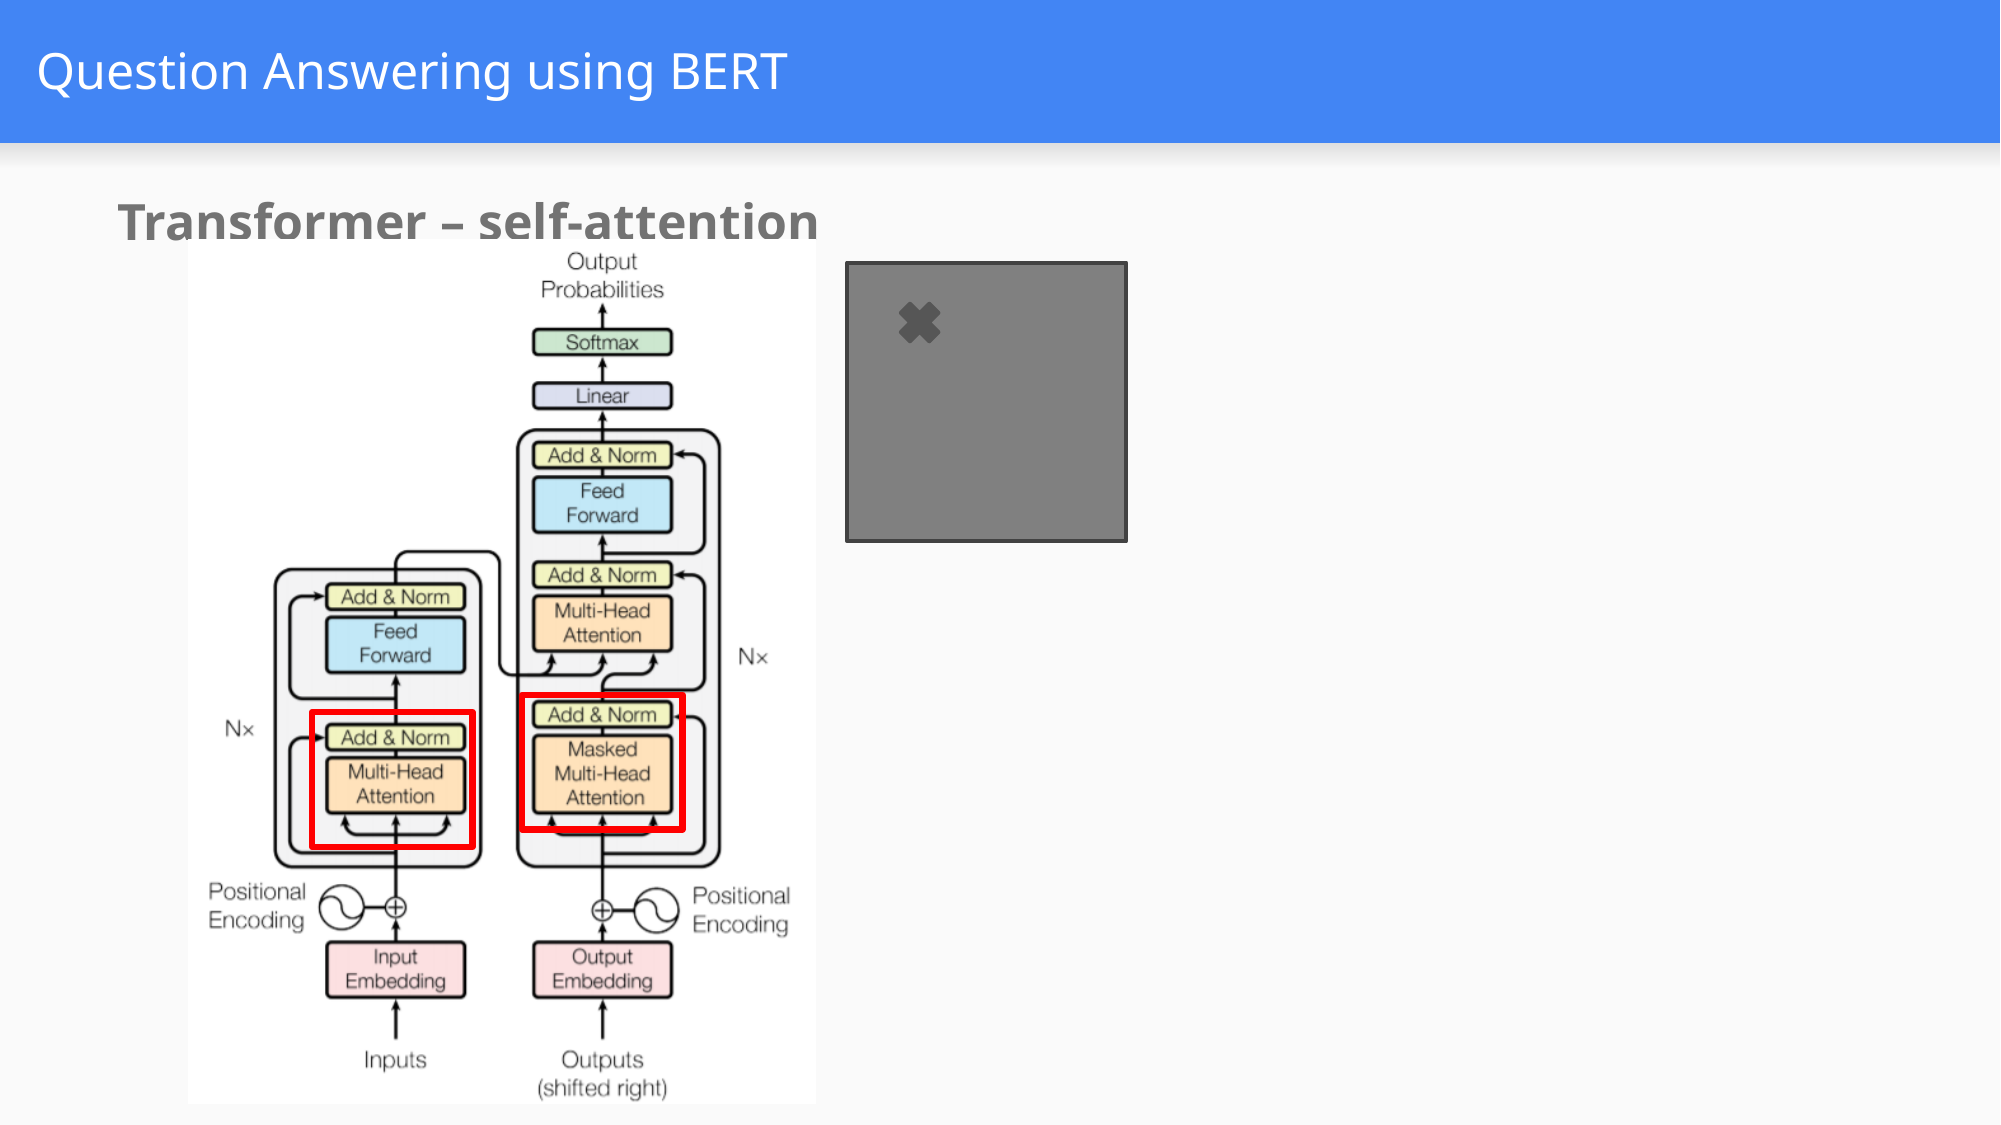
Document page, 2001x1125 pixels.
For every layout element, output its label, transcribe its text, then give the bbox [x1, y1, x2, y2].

list Transformer – self-attention [83, 166, 1868, 265]
text_box [898, 301, 941, 344]
picture [188, 239, 816, 1105]
text_box [845, 261, 1128, 543]
title Question Answering using BERT [21, 3, 1953, 136]
